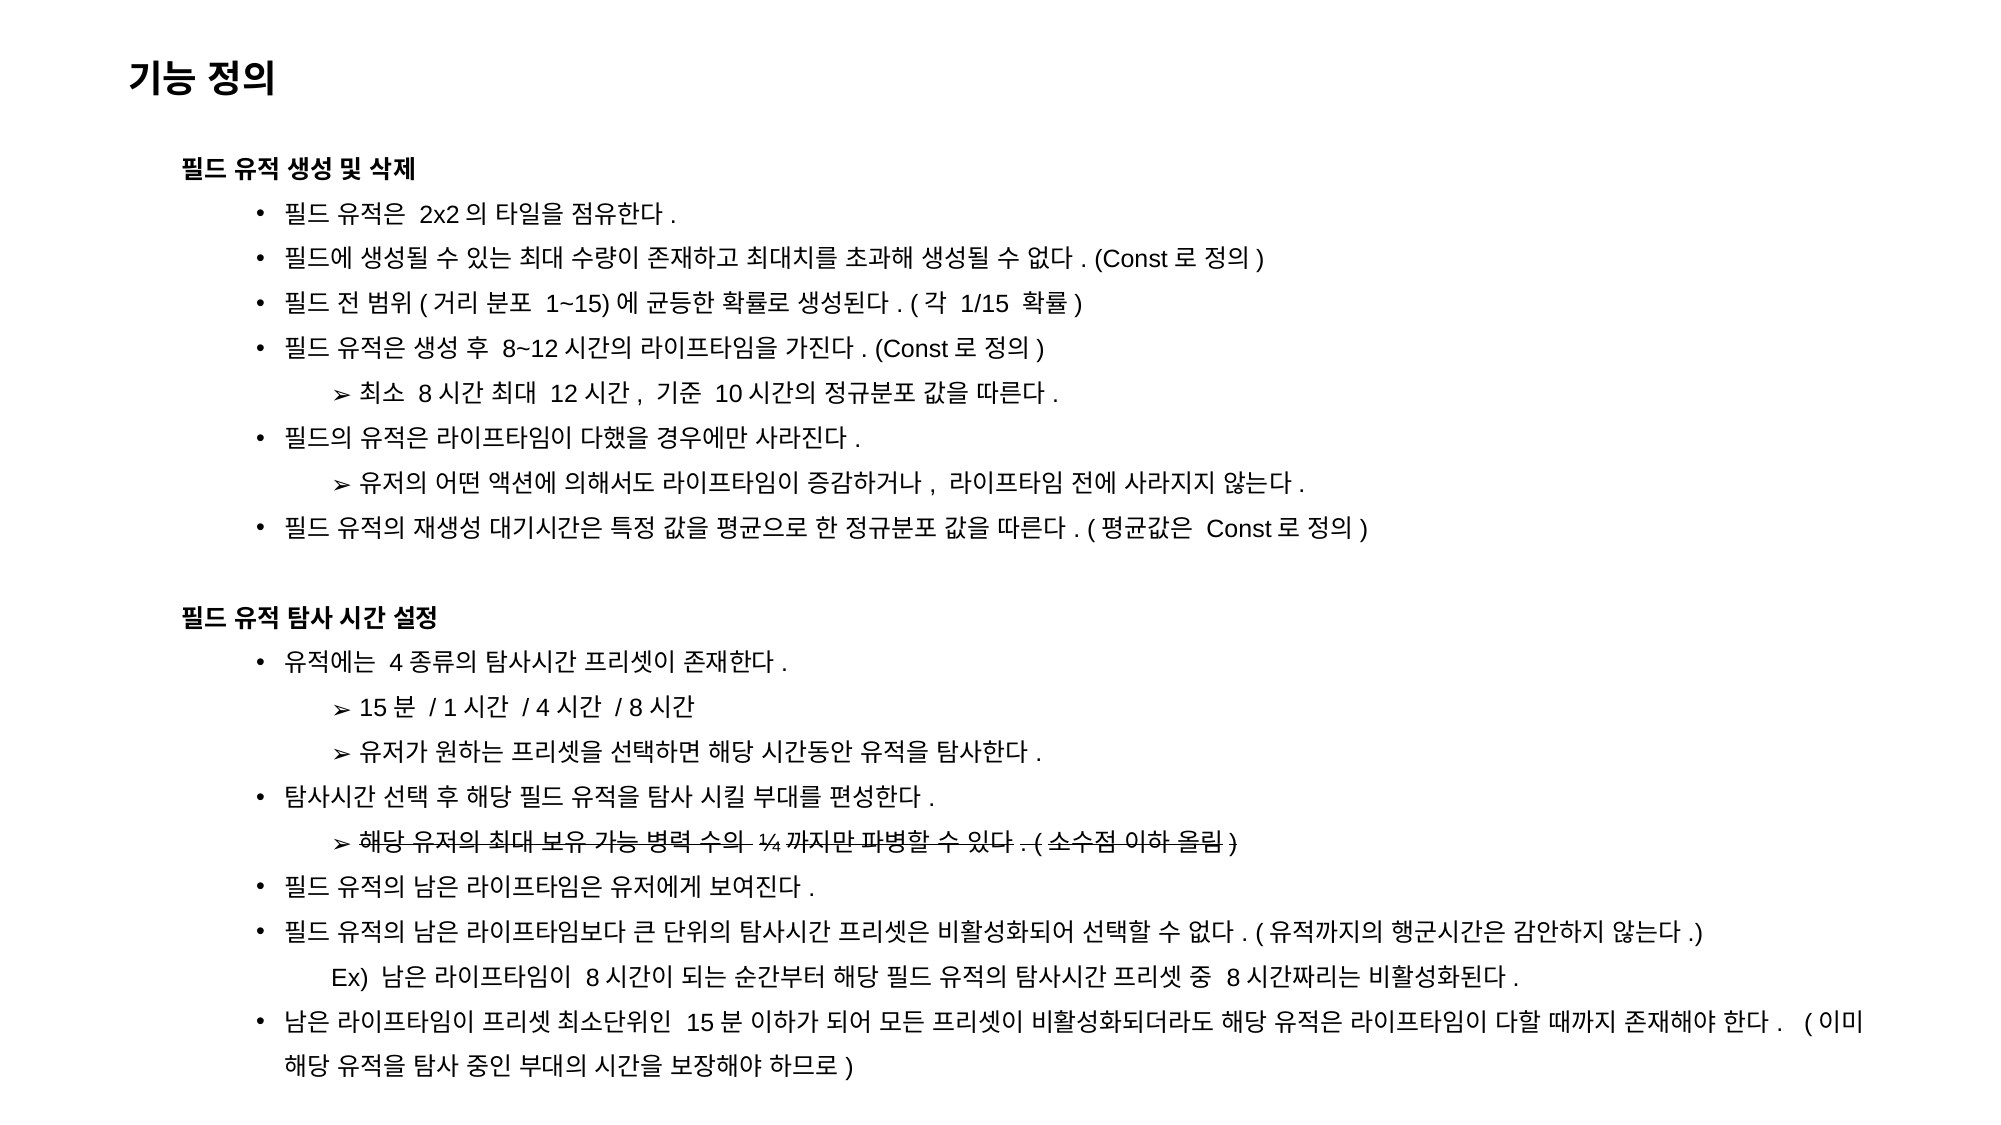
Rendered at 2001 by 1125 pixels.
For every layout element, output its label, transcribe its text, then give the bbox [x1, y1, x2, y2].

text_box 기능 정의 [113, 47, 309, 108]
text_box 필드 유적 생성 및 삭제 필드 유적은 2x2의 타일을 점유한다. 필드에 생성될 수 있는 최대 수량이 존재하고 최대치를 초과해 생성될 수 없다. (Const로 정의) 필드 전 범위(거리 분포 1~15)에 균등한 확률로 생성된다. (각 1/15 확률) 필드 유적은 생성 후 8~12시간의 라이프타임을 가진다. (Const로 정의) 최소 8시간 최대 12시간, 기준 10시간의 정규분포 값을 따른다. 필드의 유적은 라이프타임이 다했을 경우에만 사라진다. 유저의 어떤 액션에 의해서도 라이프타임이 증감하거나, 라이프타임 전에 사라지지 않는다. 필드 유적의 재생성 대기시간은 특정 값을 평균으로 한 정규분포 값을 따른다. (평균값은 Const로 정의) 필드 유적 탐사 시간 설정 유적에는 4종류의 탐사시간 프리셋이 존재한다. 15분 / 1시간 / 4시간 / 8시간 유저가 원하는 프리셋을 선택하면 해당 시간동안 유적을 탐사한다. 탐사시간 선택 후 해당 필드 유적을 탐사 시킬 부대를 편성한다. 해당 유저의 최대 보유 가능 병력 수의 ¼까지만 파병할 수 있다. (소수점 이하 올림) 필드 유적의 남은 라이프타임은 유저에게 보여진다. 필드 유적의 남은 라이프타임보다 큰 단위의 탐사시간 프리셋은 비활성화되어 선택할 수 없다. (유적까지의 행군시간은 감안하지 않는다.) Ex) 남은 라이프타임이 8시간이 되는 순간부터 해당 필드 유적의 탐사시간 프리셋 중 8시간짜리는 비활성화된다. 남은 라이프타임이 프리셋 최소단위인 15분 이하가 되어 모든 프리셋이 비활성화되더라도 해당 유적은 라이프타임이 다할 때까지 존재해야 한다. (이미 해당 유적을 탐사 중인 부대의 시간을 보장해야 하므로) [166, 130, 1929, 1055]
